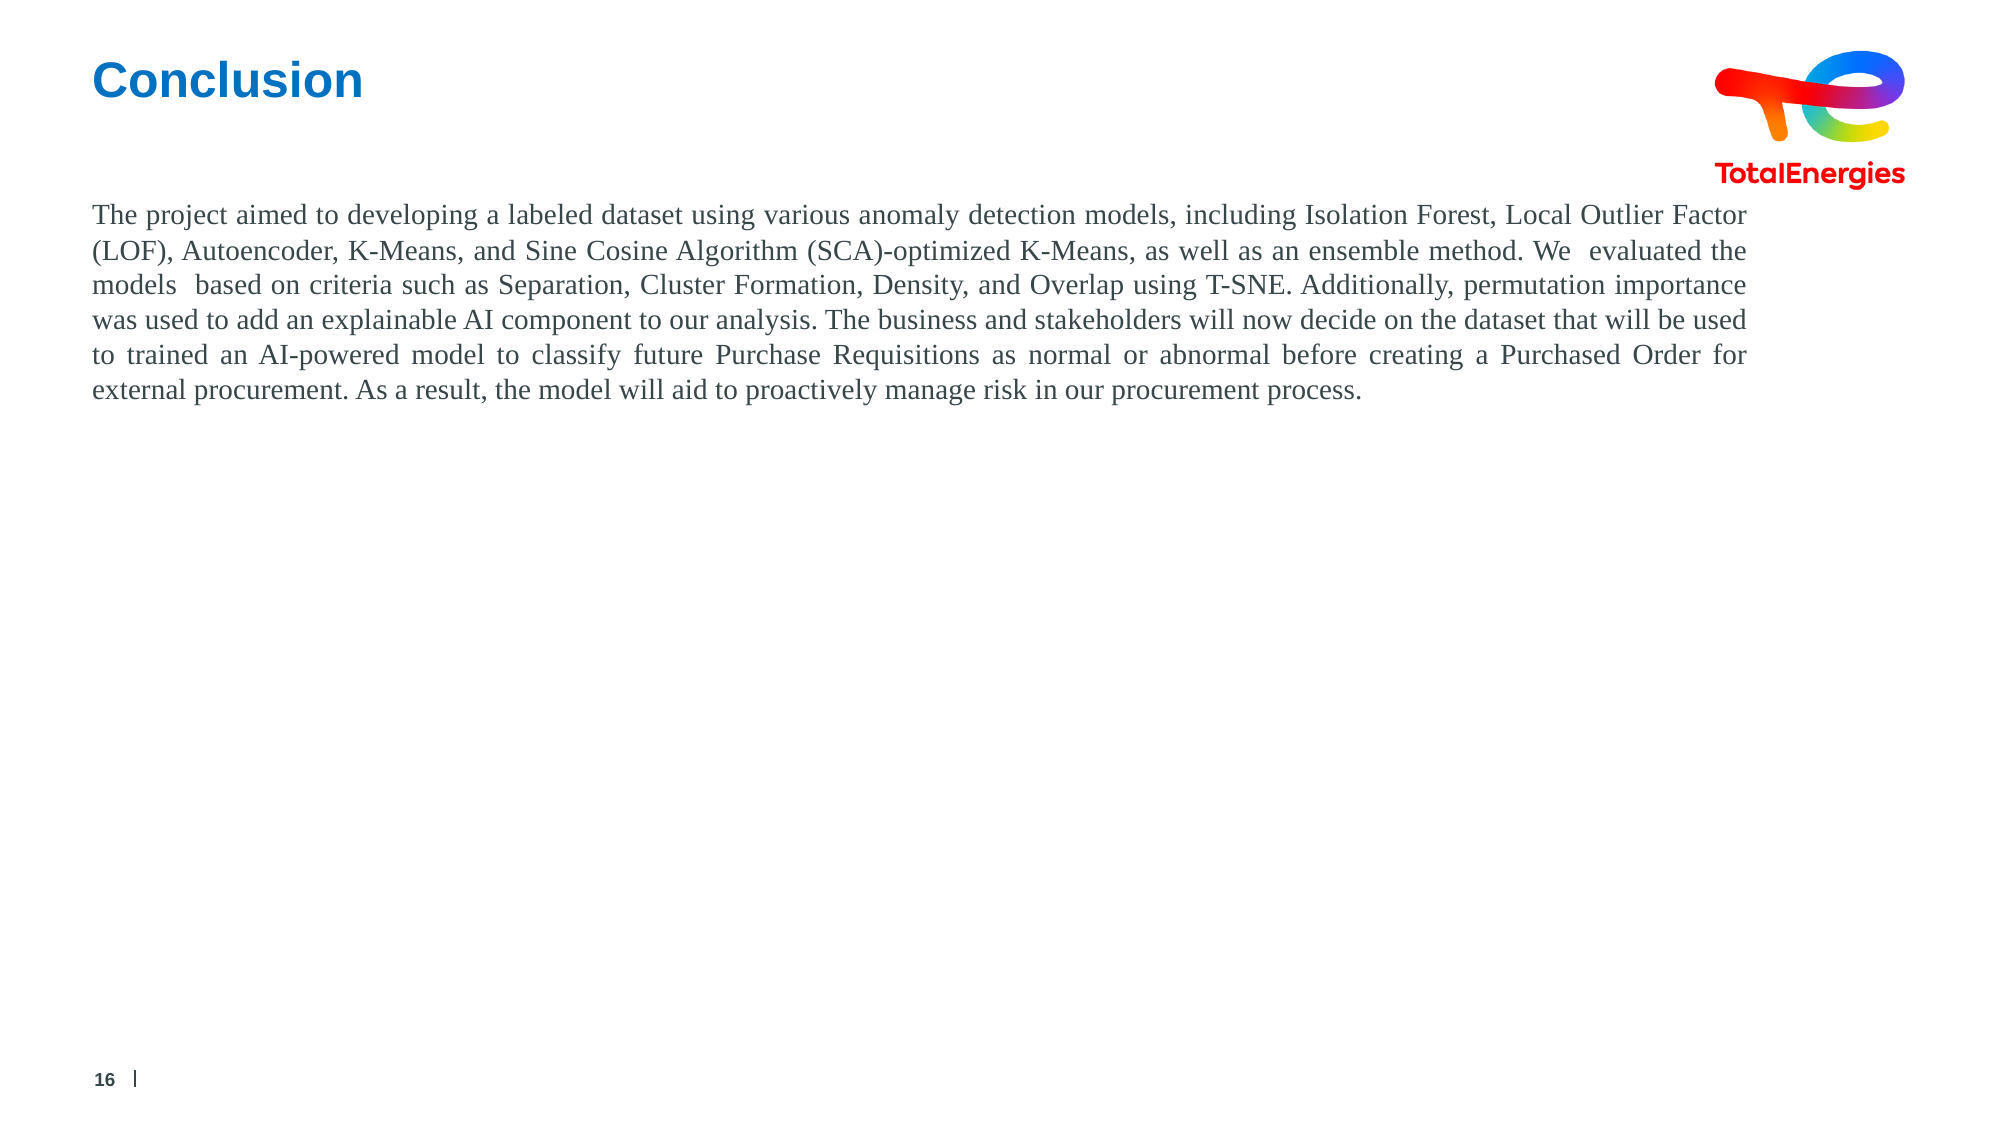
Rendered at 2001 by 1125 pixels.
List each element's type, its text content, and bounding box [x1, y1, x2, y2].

slide_number 16 [35, 1058, 131, 1100]
picture [1688, 24, 1931, 216]
title Conclusion [77, 39, 1648, 128]
text_box The project aimed to developing a labeled dataset using various anomaly detection models, including Isolation Forest, Local Outlier Factor (LOF), Autoencoder, K-Means, and Sine Cosine Algorithm (SCA)-optimized K-Means, as well as an ensemble method. We evaluated the models based on criteria such as Separation, Cluster Formation, Density, and Overlap using T-SNE. Additionally, permutation importance was used to add an explainable AI component to our analysis. The business and stakeholders will now decide on the dataset that will be used to trained an AI-powered model to classify future Purchase Requisitions as normal or abnormal before creating a Purchased Order for external procurement. As a result, the model will aid to proactively manage risk in our procurement process. [77, 188, 1764, 425]
